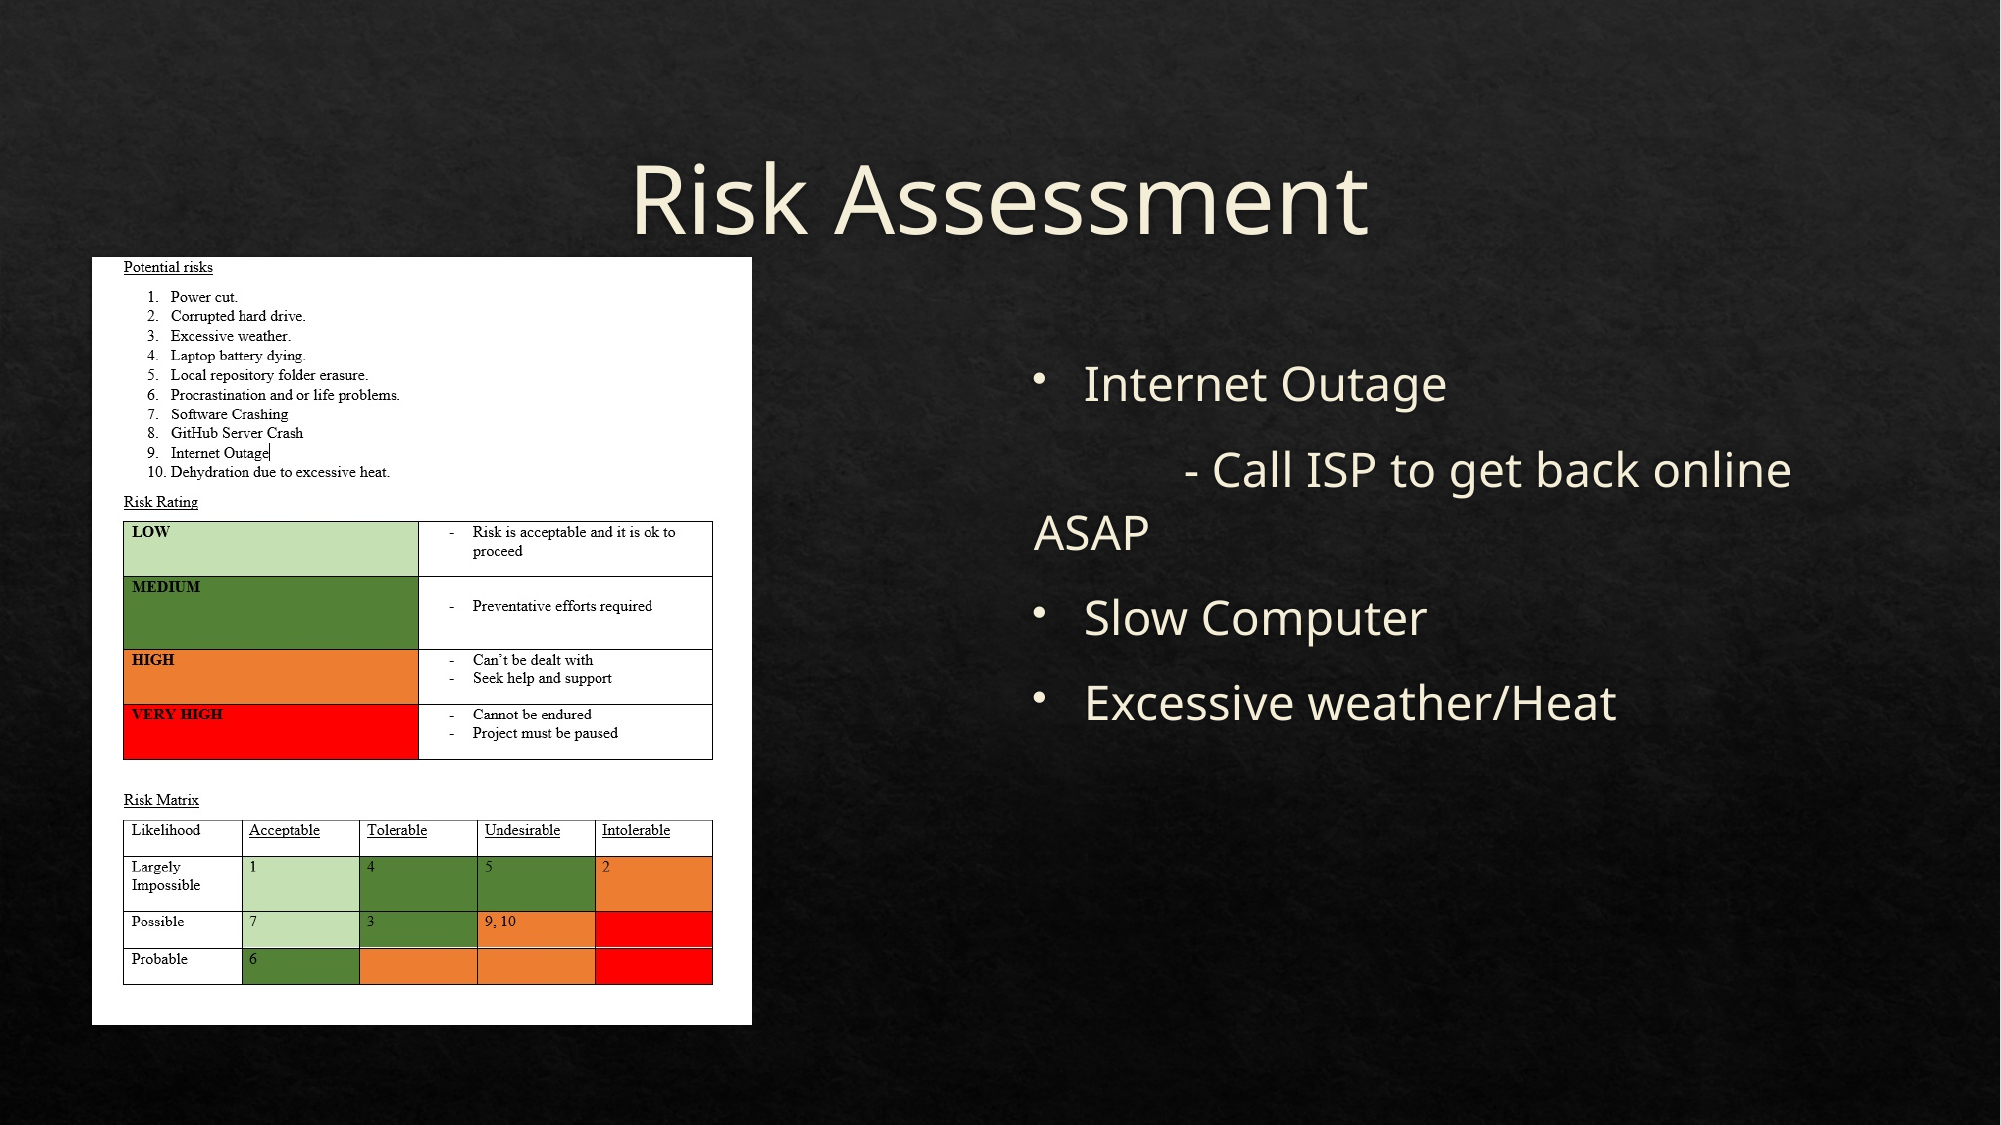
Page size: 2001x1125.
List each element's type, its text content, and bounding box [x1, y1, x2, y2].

list Internet Outage - Call ISP to get back online ASAP Slow Computer Excessive weather/Heat [1012, 340, 1878, 950]
title Risk Assessment [149, 99, 1849, 307]
picture [91, 257, 752, 1026]
